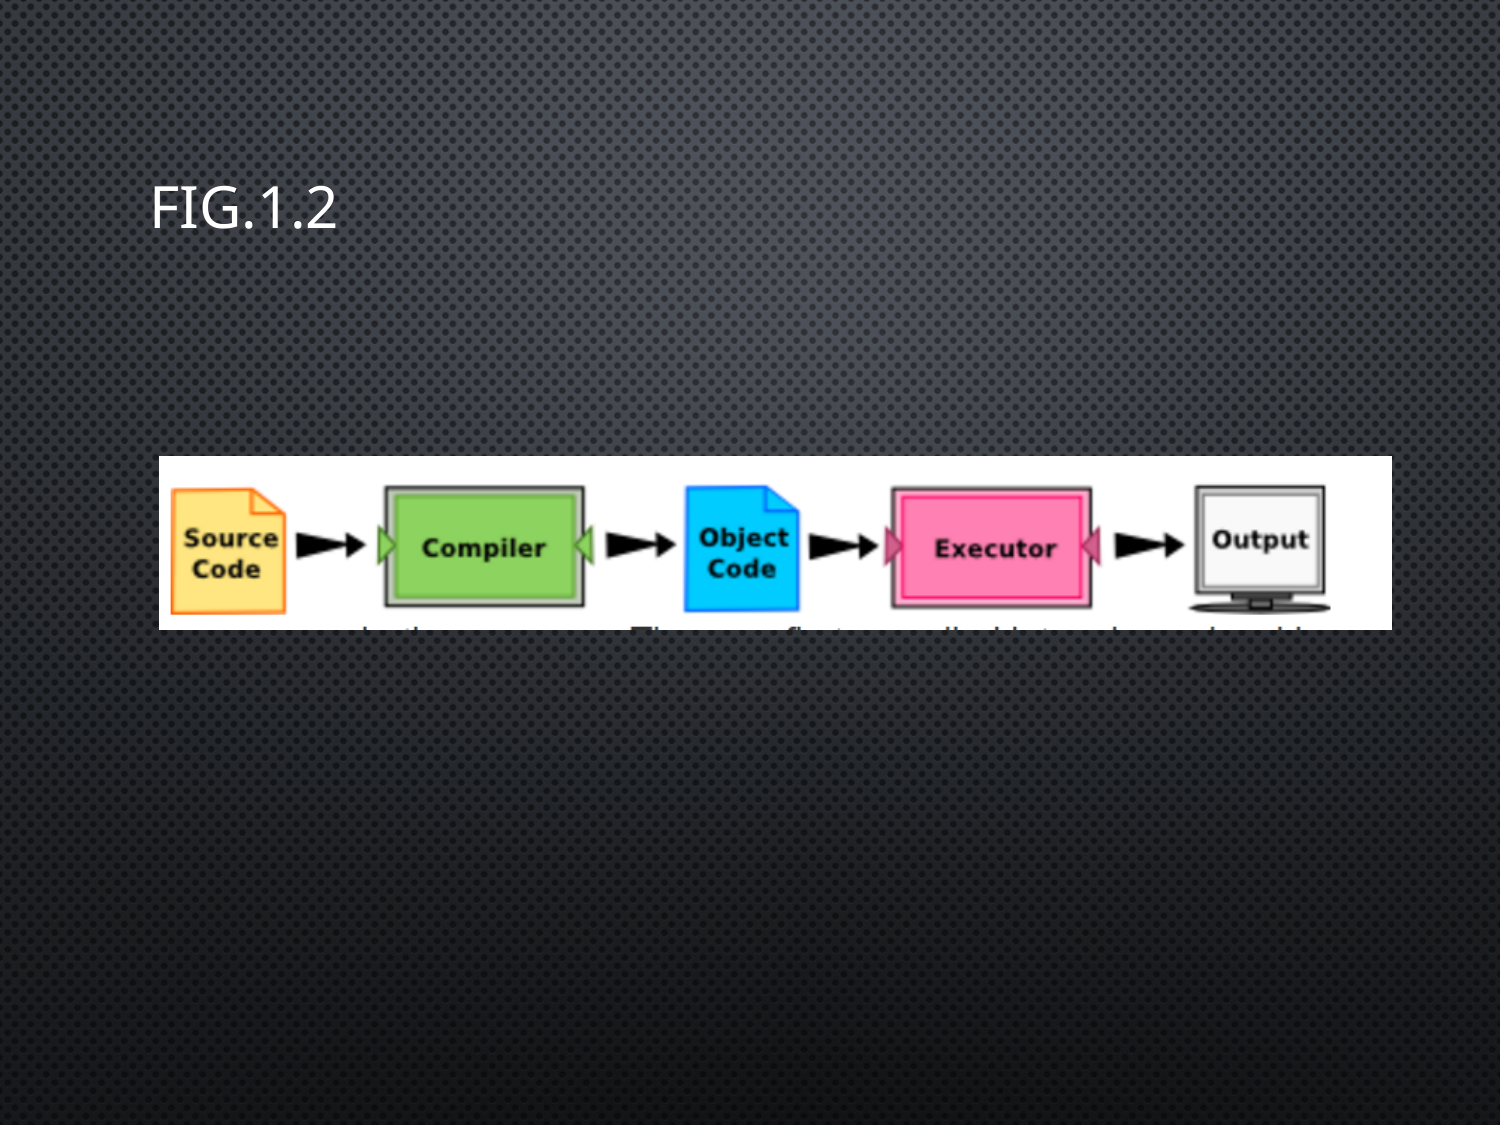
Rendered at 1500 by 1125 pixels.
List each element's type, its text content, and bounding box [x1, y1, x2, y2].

title Fig.1.2 [134, 97, 1367, 314]
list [159, 455, 1392, 630]
